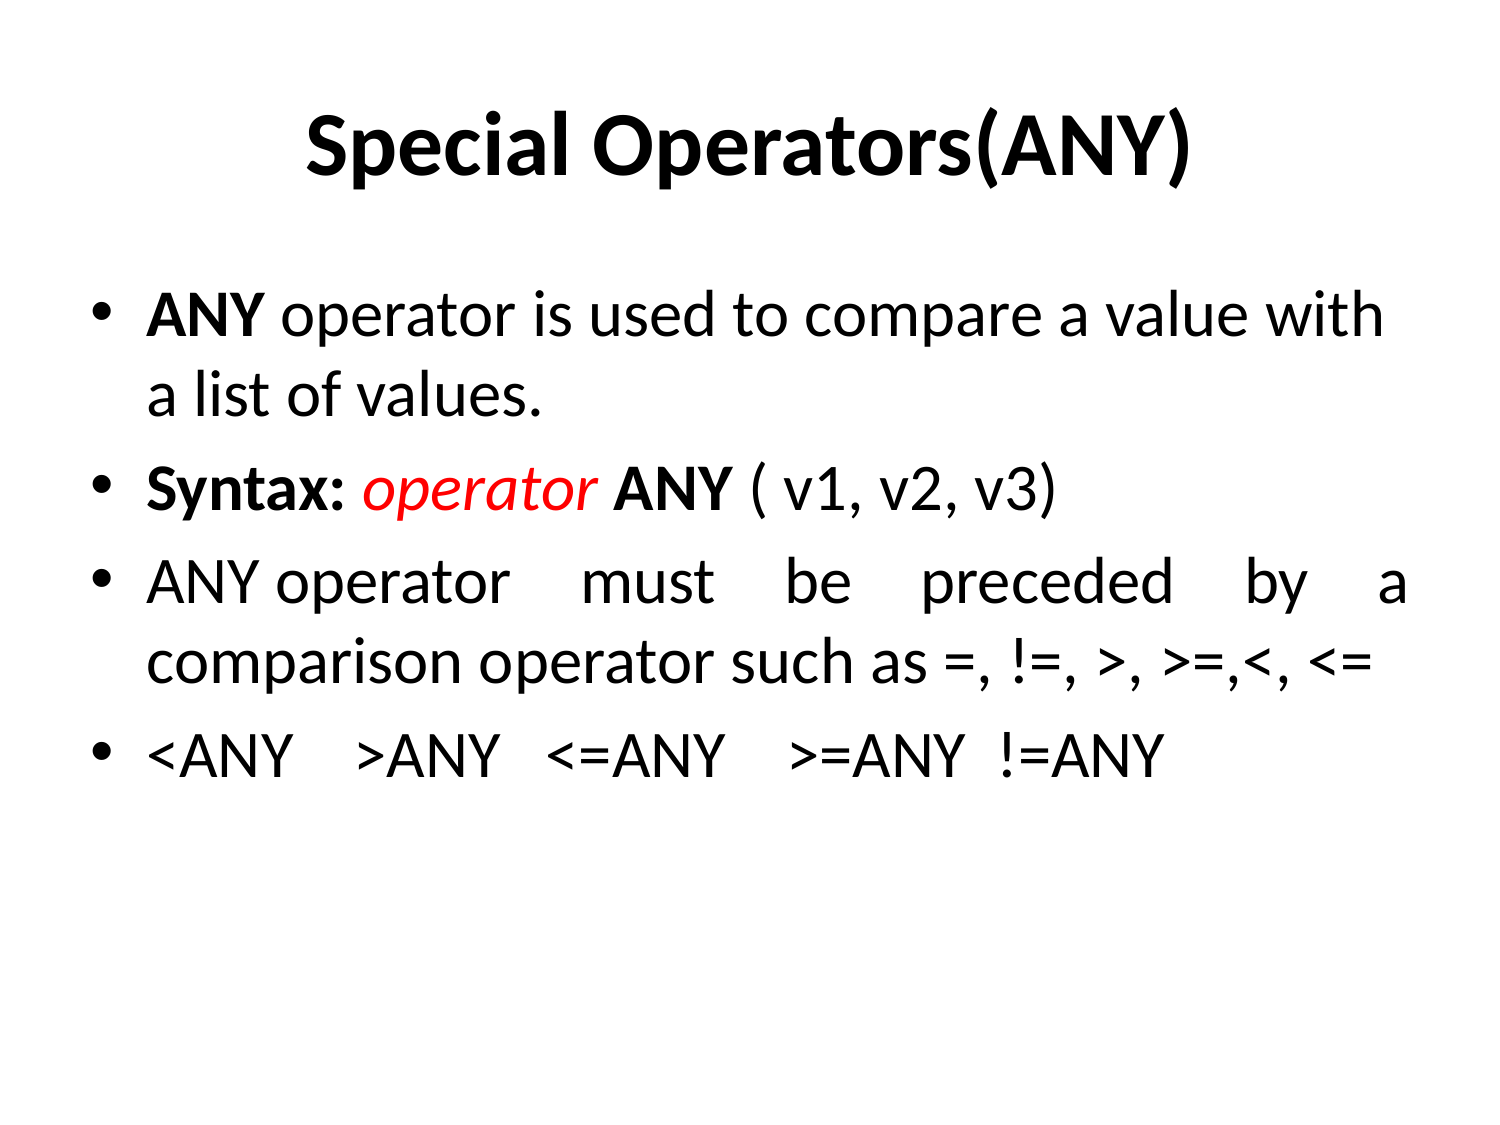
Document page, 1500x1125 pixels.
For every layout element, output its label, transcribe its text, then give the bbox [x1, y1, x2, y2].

list ANY operator is used to compare a value with a list of values. Syntax: operator ANY ( v1, v2, v3) ANY operator must be preceded by a comparison operator such as =, !=, >, >=,<, <= <ANY >ANY <=ANY >=ANY !=ANY [75, 262, 1425, 1005]
title Special Operators(ANY) [75, 45, 1425, 233]
